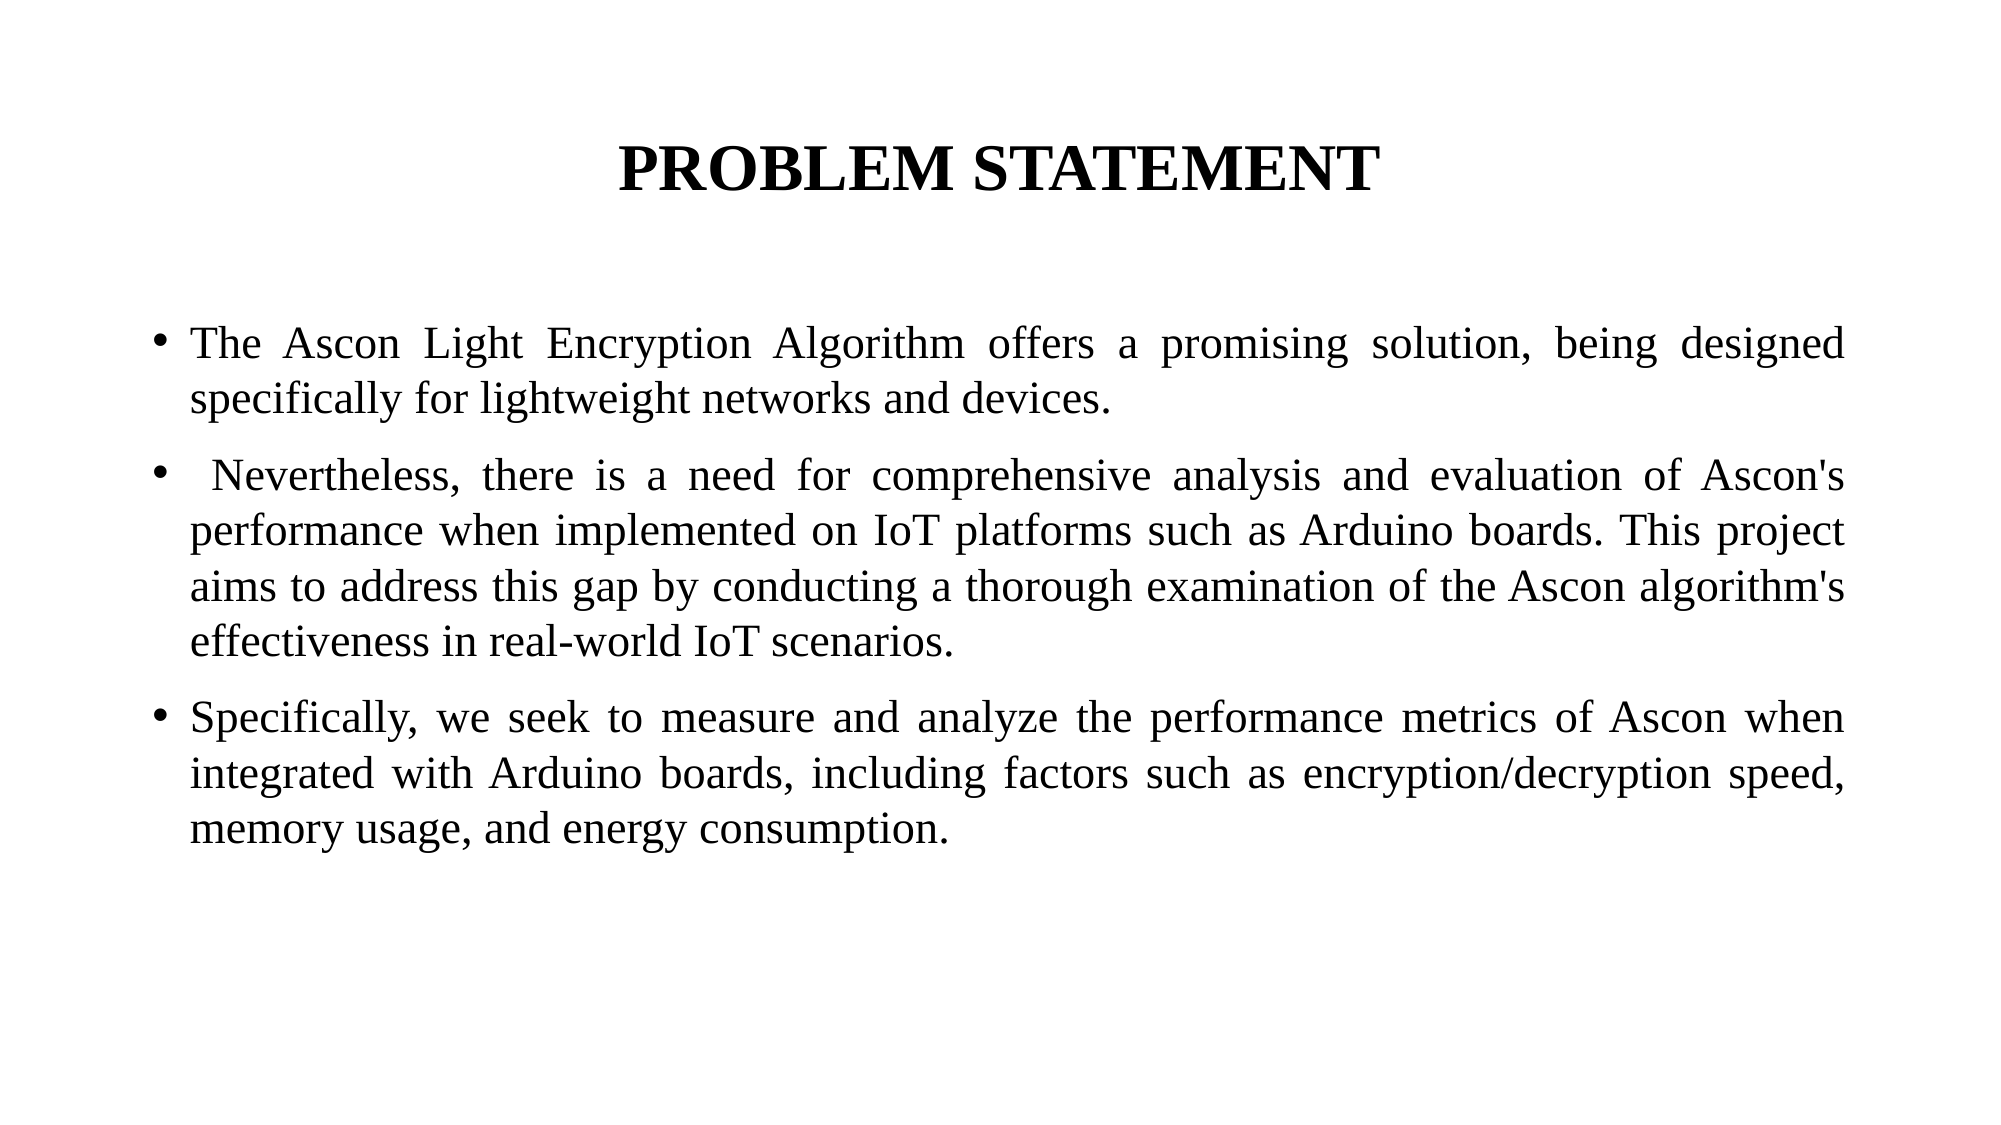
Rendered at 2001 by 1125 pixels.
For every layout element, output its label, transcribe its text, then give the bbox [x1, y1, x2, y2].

list The Ascon Light Encryption Algorithm offers a promising solution, being designed specifically for lightweight networks and devices. Nevertheless, there is a need for comprehensive analysis and evaluation of Ascon's performance when implemented on IoT platforms such as Arduino boards. This project aims to address this gap by conducting a thorough examination of the Ascon algorithm's effectiveness in real-world IoT scenarios. Specifically, we seek to measure and analyze the performance metrics of Ascon when integrated with Arduino boards, including factors such as encryption/decryption speed, memory usage, and energy consumption. [137, 304, 1863, 977]
title PROBLEM STATEMENT [137, 59, 1863, 278]
